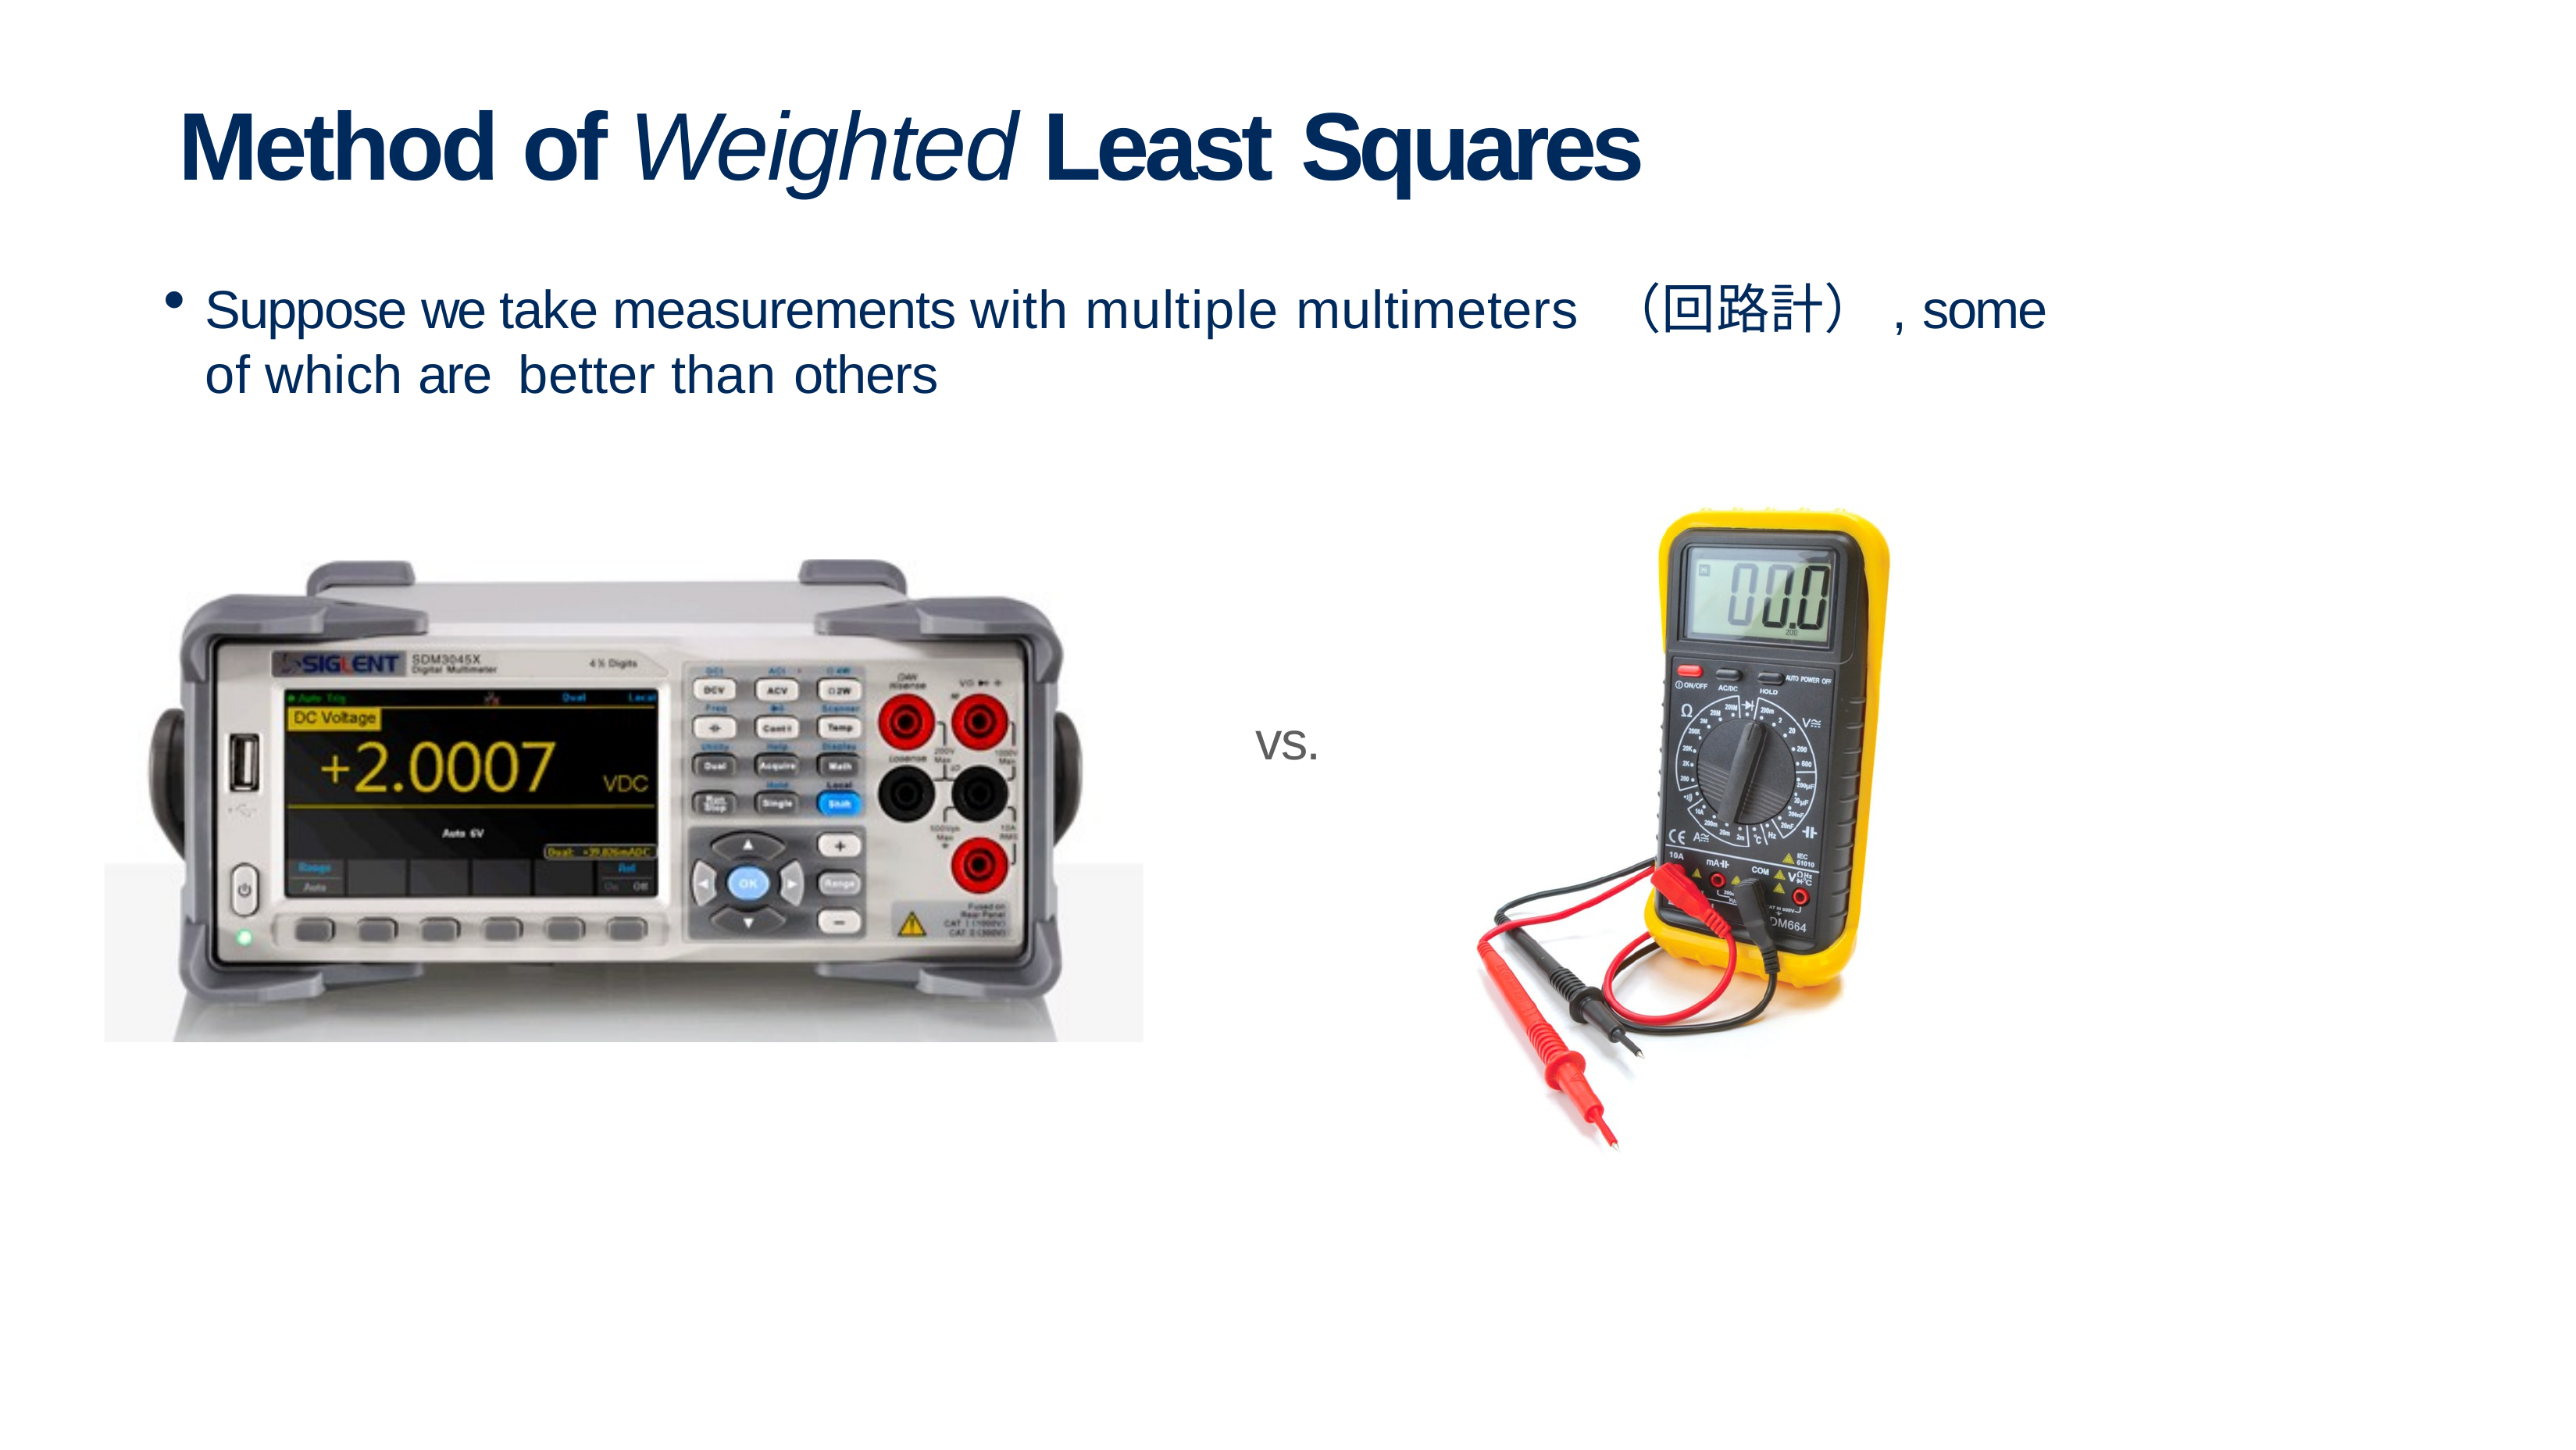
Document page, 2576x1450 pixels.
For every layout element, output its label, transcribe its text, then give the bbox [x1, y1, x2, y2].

title Method of Weighted Least Squares [177, 81, 1647, 273]
text_box [104, 559, 1144, 1042]
text_box [1472, 505, 1893, 1156]
text_box vs. [1254, 704, 1322, 770]
text_box Suppose we take measurements with multiple multimeters （回路計）, some of which are better than others [162, 273, 2051, 404]
